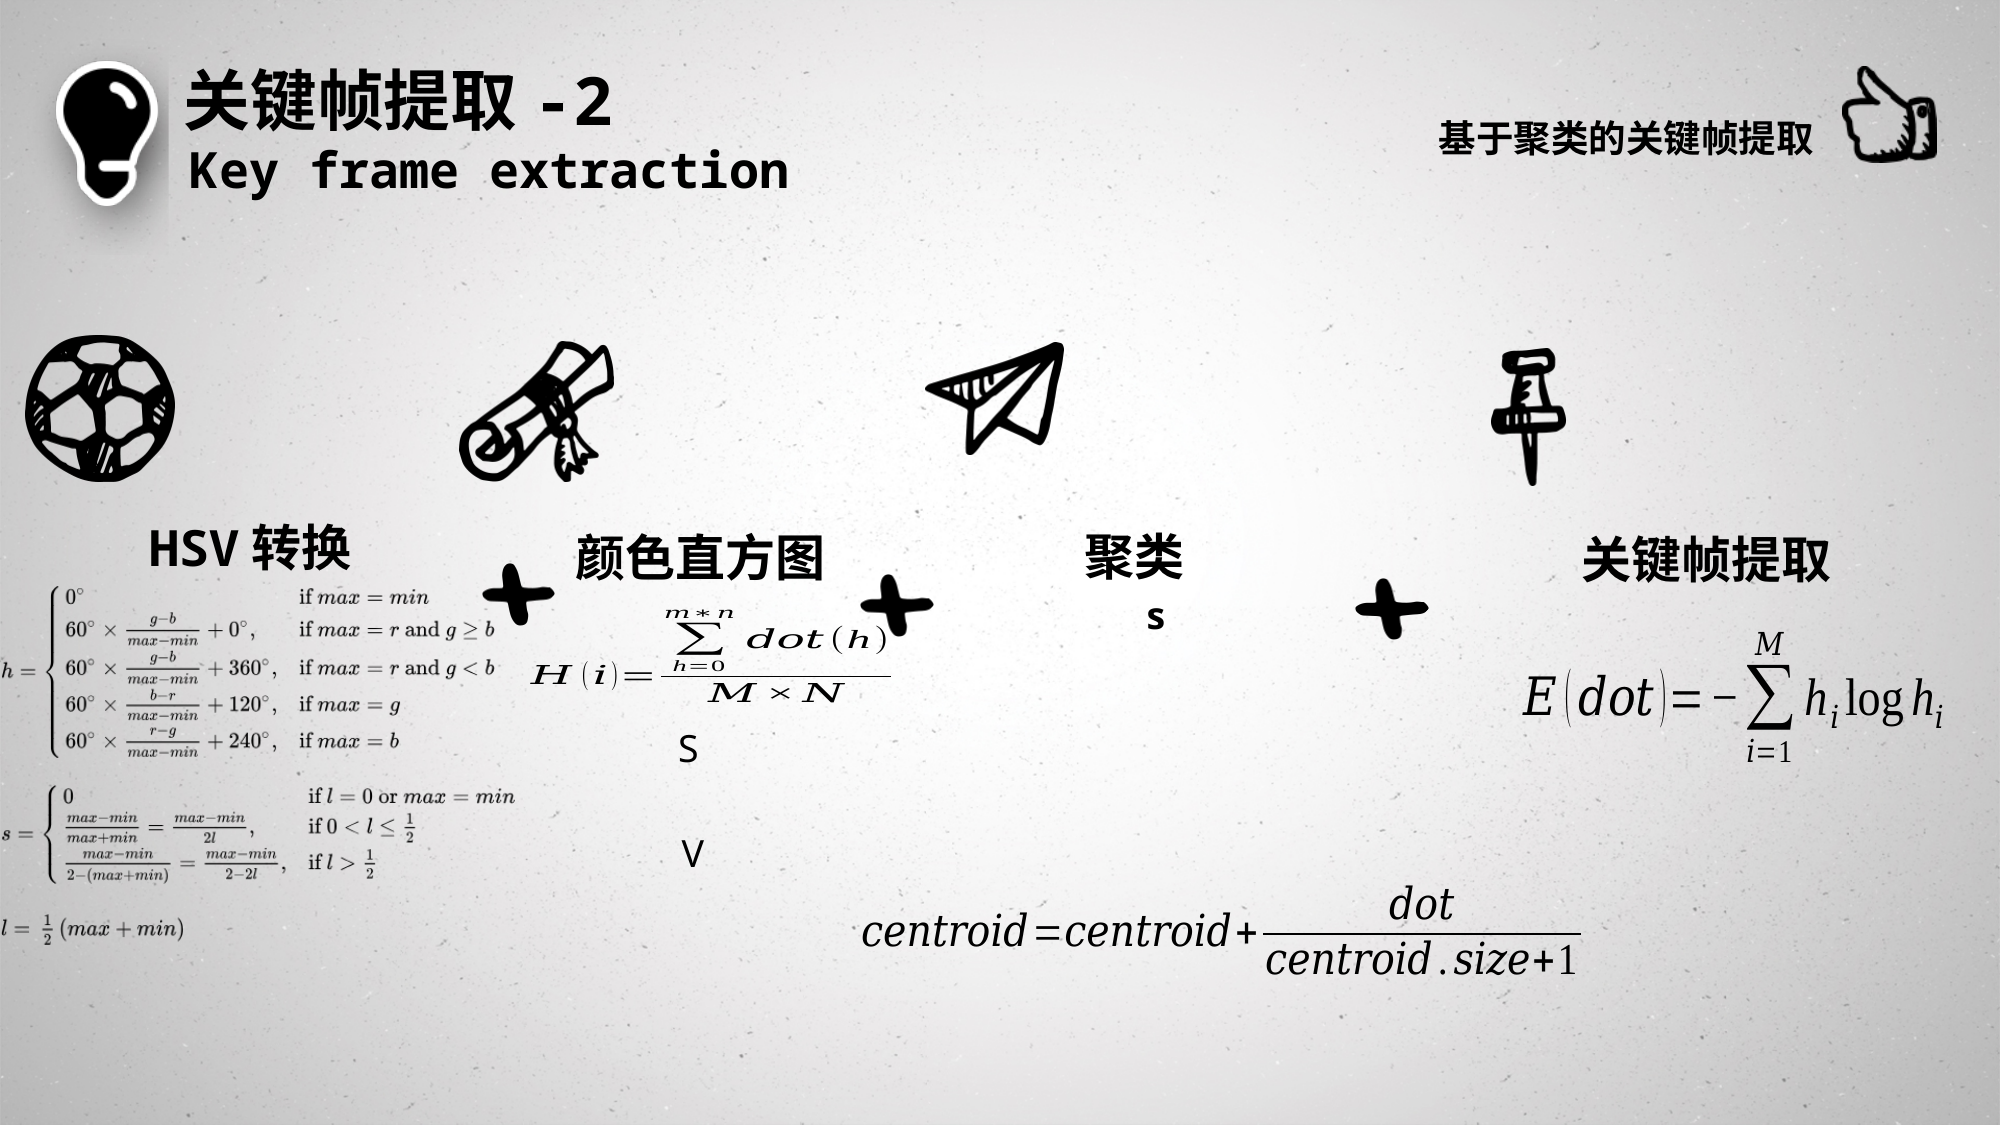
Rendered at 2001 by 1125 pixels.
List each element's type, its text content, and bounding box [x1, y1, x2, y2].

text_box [1491, 520, 1975, 648]
text_box 关键帧提取-2 [169, 51, 656, 146]
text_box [69, 508, 476, 583]
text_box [952, 518, 1360, 892]
picture [0, 0, 2000, 1125]
text_box 颜色直方图 [534, 518, 867, 594]
text_box 基于聚类的关键帧提取 [1355, 107, 1864, 168]
text_box Key frame extraction [174, 131, 950, 207]
